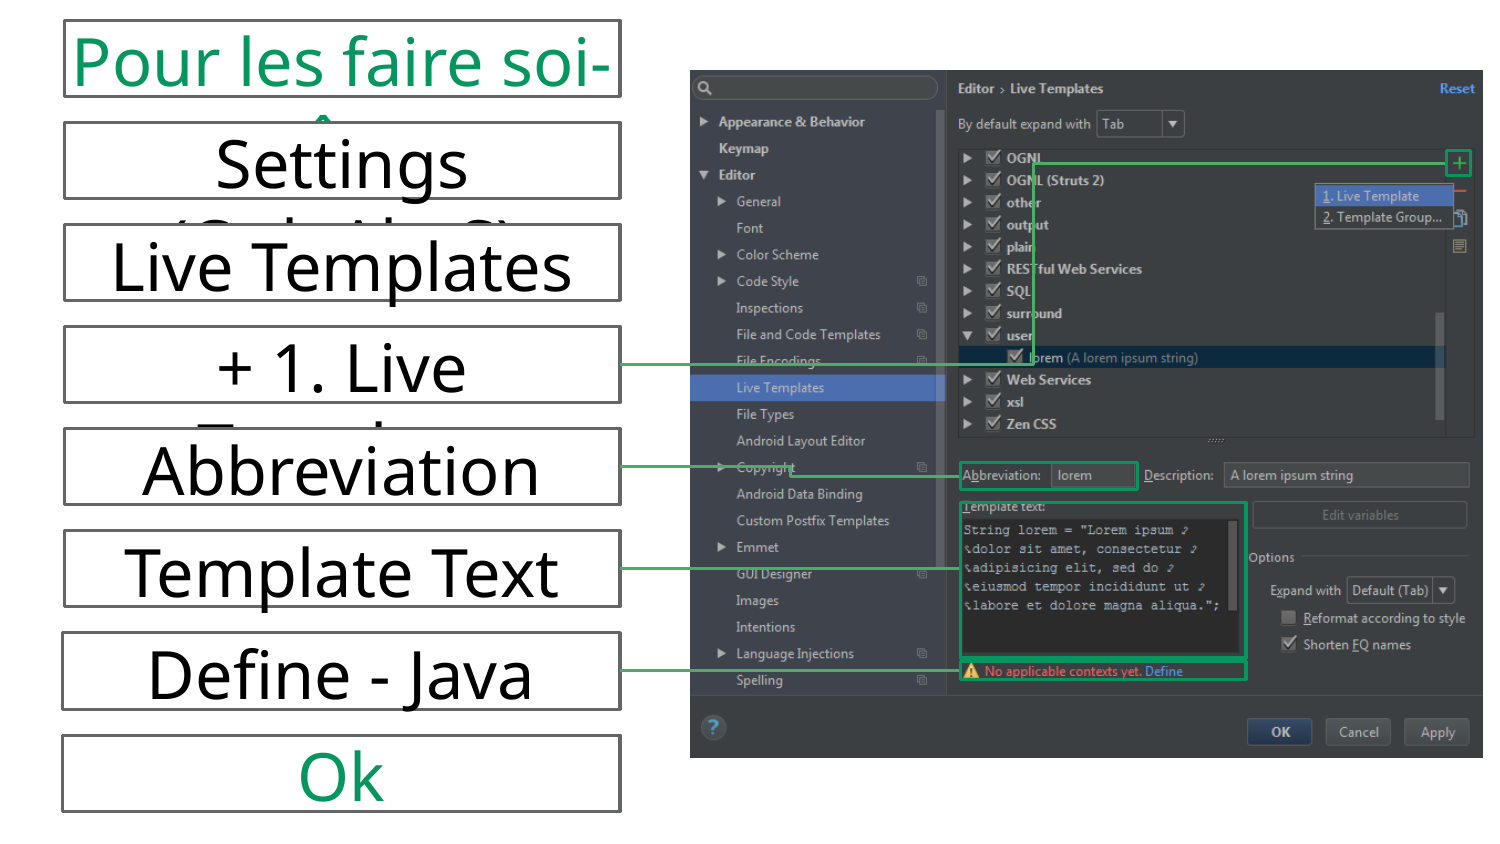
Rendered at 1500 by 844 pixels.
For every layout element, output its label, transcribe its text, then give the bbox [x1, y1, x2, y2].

text_box + 1. Live Template [64, 326, 621, 403]
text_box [619, 163, 1448, 365]
text_box Pour les faire soi-même [64, 20, 621, 97]
text_box Template Text [64, 530, 621, 607]
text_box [619, 466, 961, 477]
text_box Abbreviation [64, 428, 621, 505]
text_box Live Templates [64, 224, 614, 301]
picture [690, 70, 1483, 758]
text_box Ok [62, 735, 621, 812]
text_box Settings (Ctrl+Alt+S) [64, 122, 621, 199]
text_box Define - Java [62, 632, 621, 710]
